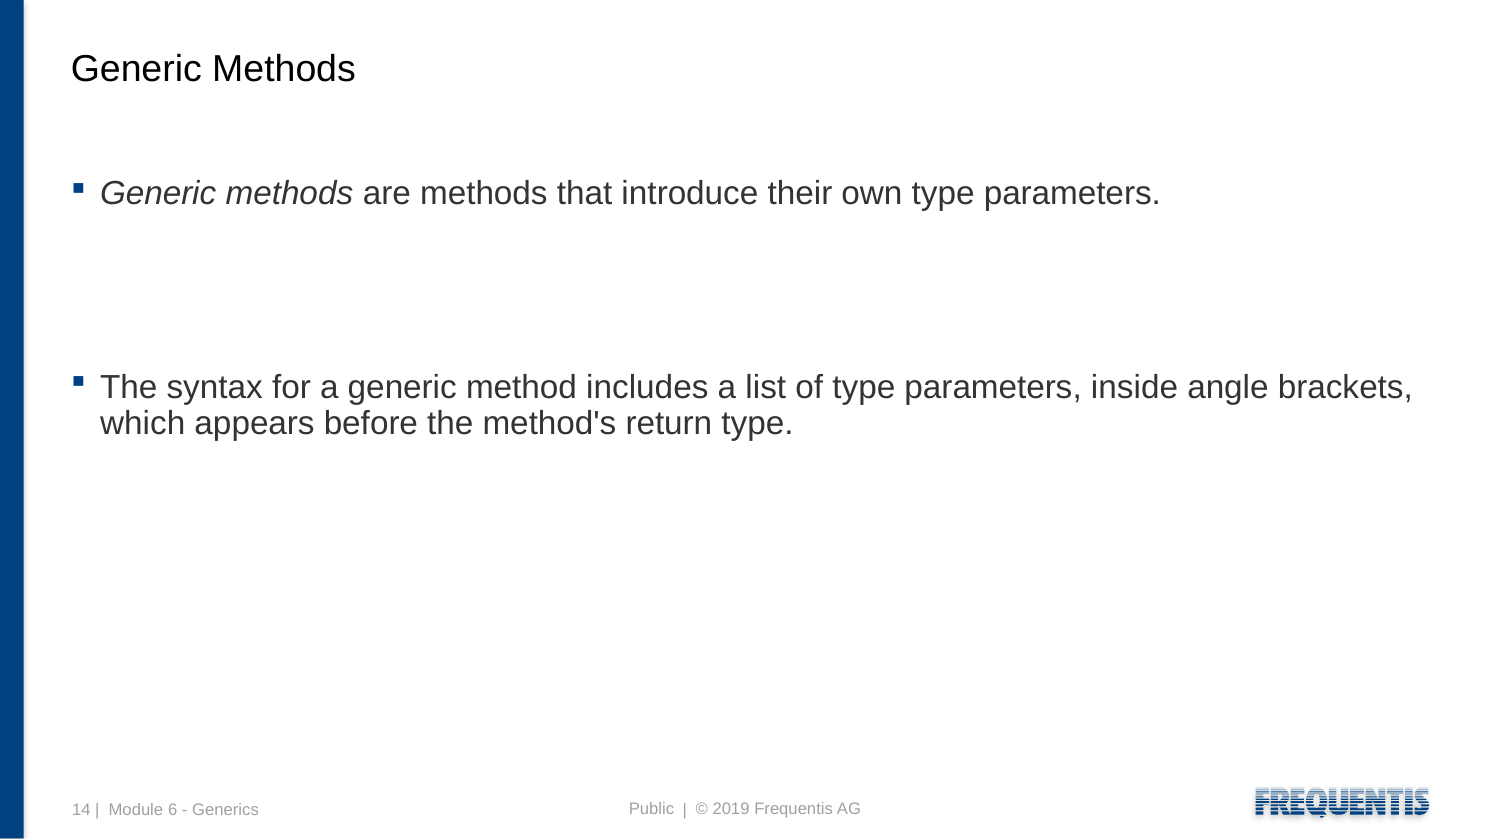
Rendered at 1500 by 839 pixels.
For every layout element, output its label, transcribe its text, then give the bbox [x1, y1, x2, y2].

title Generic Methods [70, 44, 1430, 92]
list Generic methods are methods that introduce their own type parameters. The syntax for a generic method includes a list of type parameters, inside angle brackets, which appears before the method's return type. [70, 123, 1430, 757]
